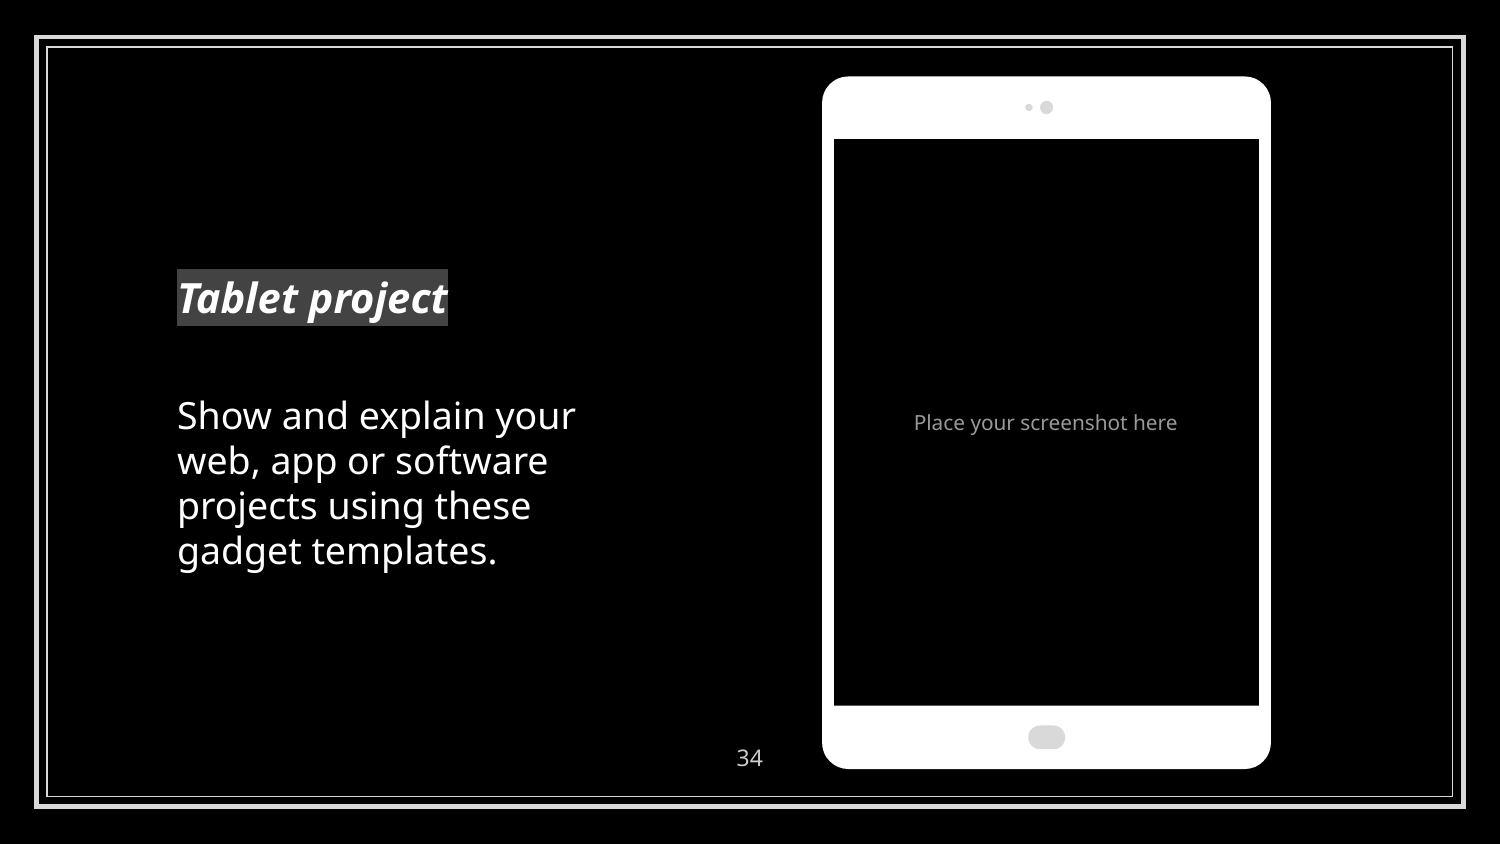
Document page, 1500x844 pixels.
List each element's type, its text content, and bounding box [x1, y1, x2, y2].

slide_number 34 [705, 725, 795, 790]
list Tablet project Show and explain your web, app or software projects using these gadget templates. [161, 132, 674, 711]
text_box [821, 76, 1272, 770]
